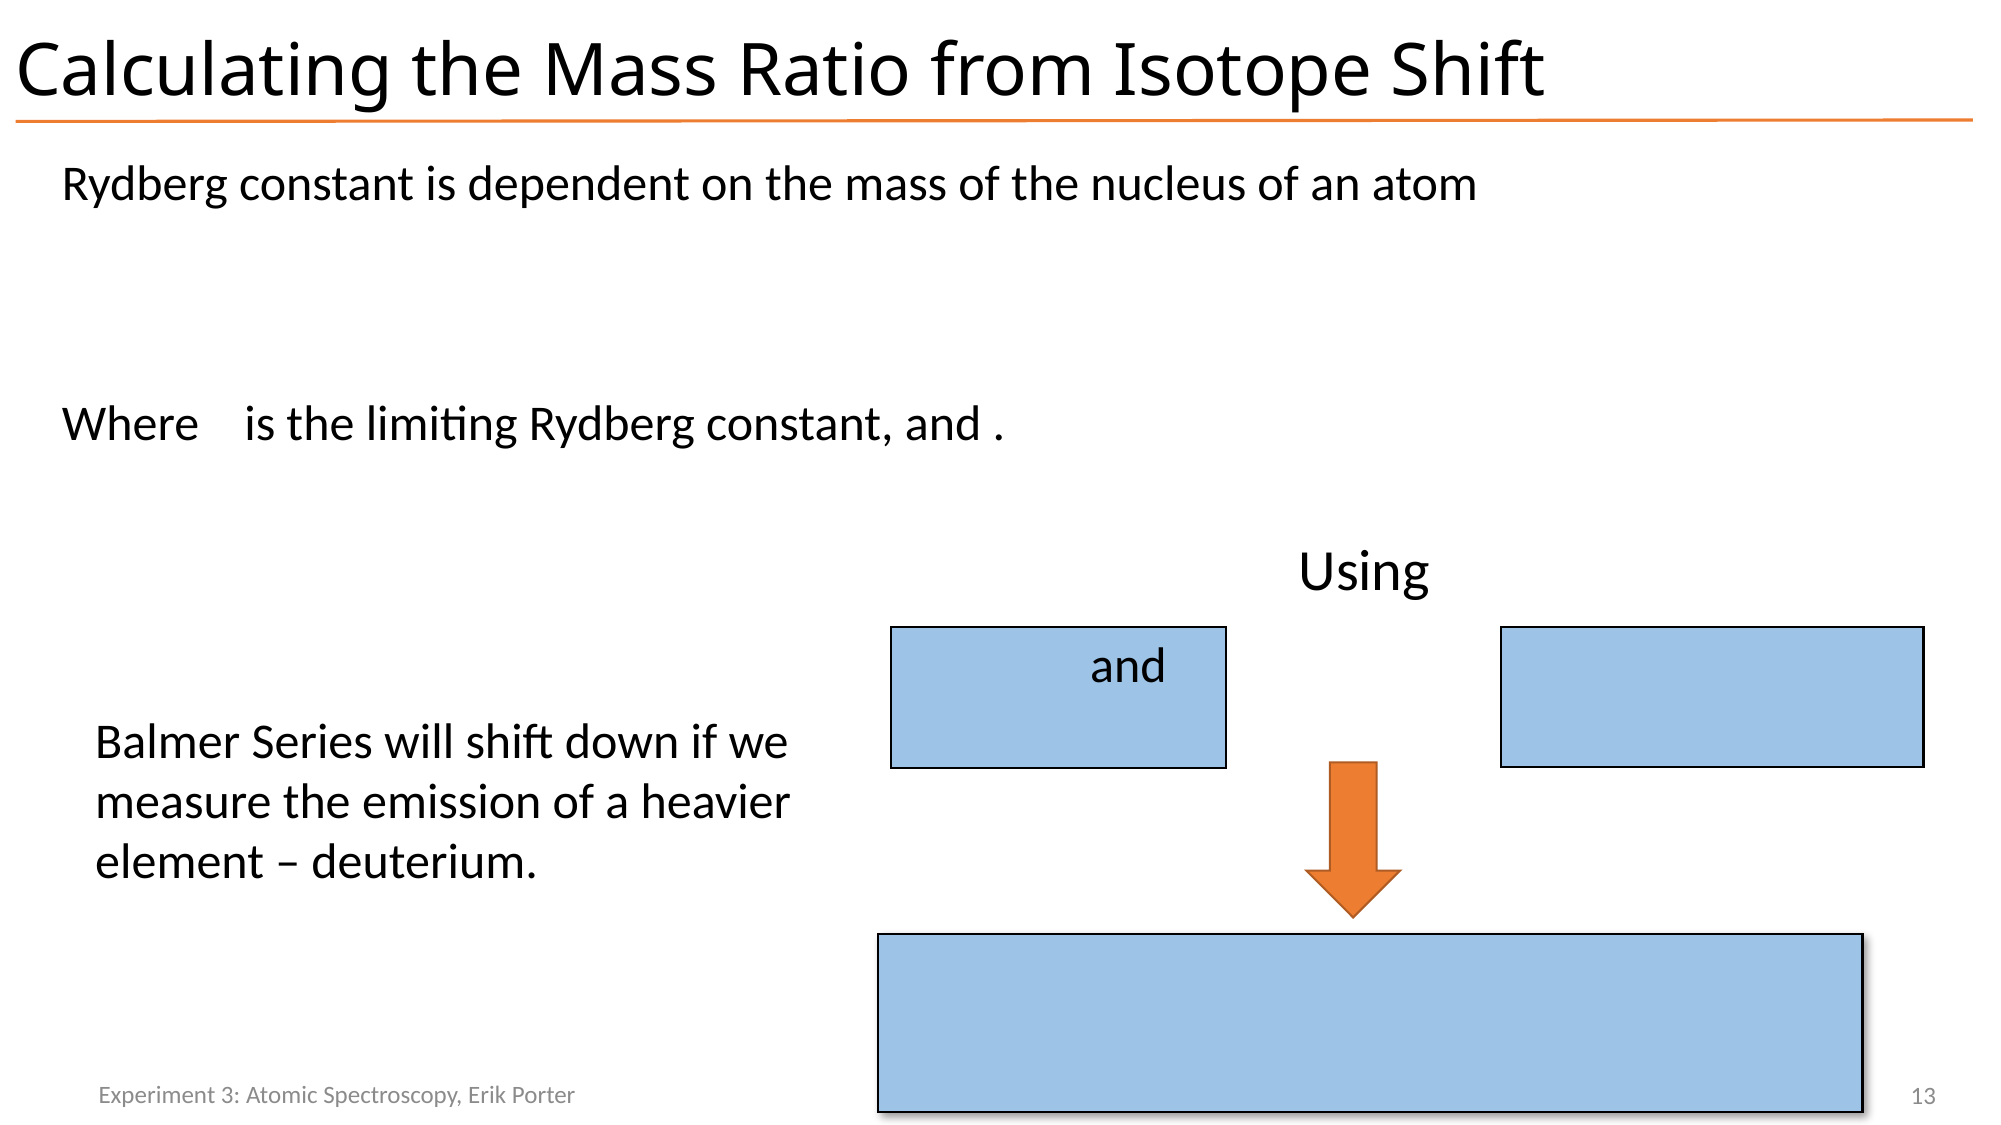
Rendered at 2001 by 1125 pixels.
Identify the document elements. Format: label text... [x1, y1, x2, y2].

text_box [877, 933, 1864, 1113]
footer Experiment 3: Atomic Spectroscopy, Erik Porter [0, 1063, 675, 1124]
text_box [1303, 761, 1403, 919]
text_box Balmer Series will shift down if we measure the emission of a heavier element – deuterium. [80, 701, 811, 897]
title Calculating the Mass Ratio from Isotope Shift [0, 1, 1755, 143]
slide_number 13 [1501, 1065, 1952, 1125]
text_box Using [1284, 525, 1951, 610]
text_box [890, 626, 1227, 769]
text_box [1500, 626, 1925, 768]
